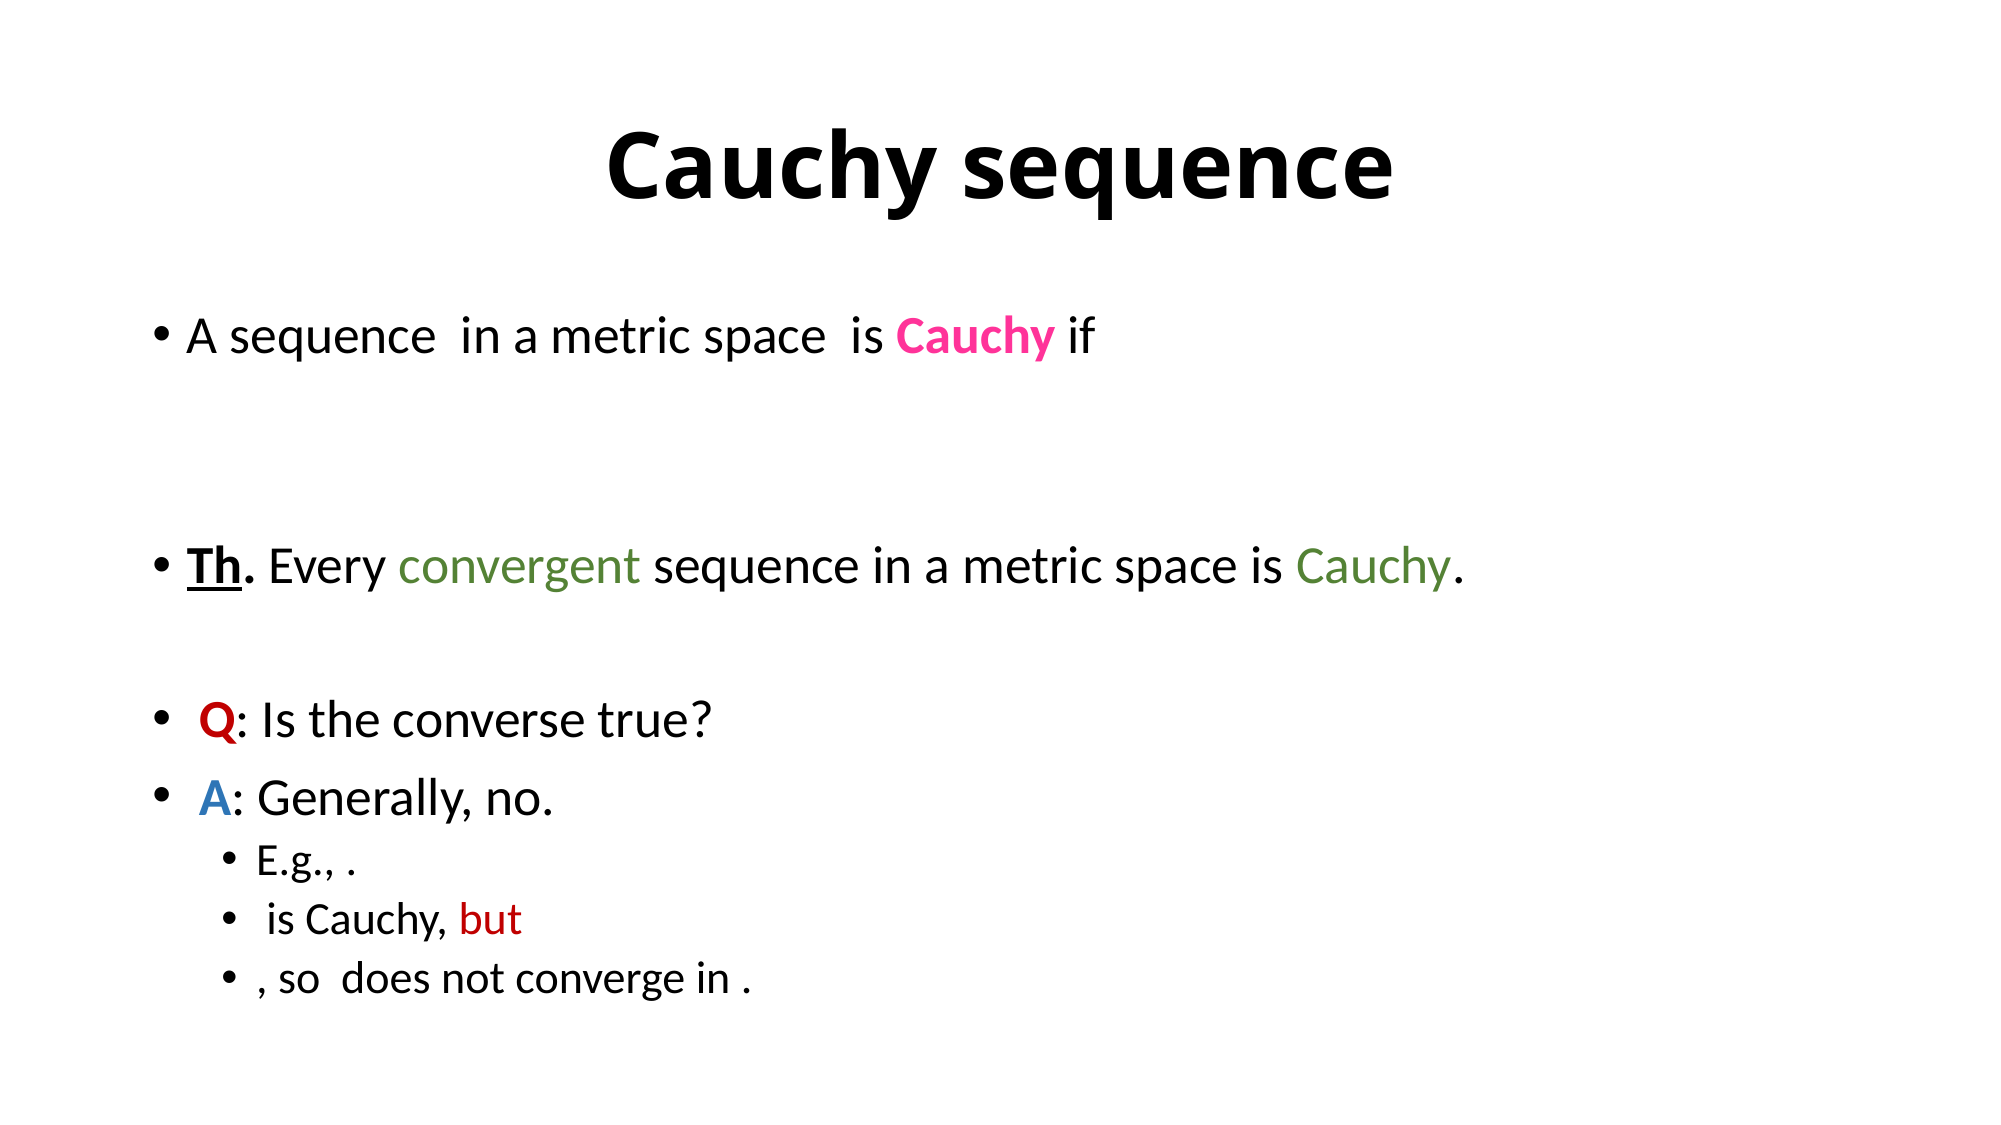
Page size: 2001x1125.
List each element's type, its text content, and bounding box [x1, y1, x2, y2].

title Cauchy sequence [137, 59, 1863, 278]
